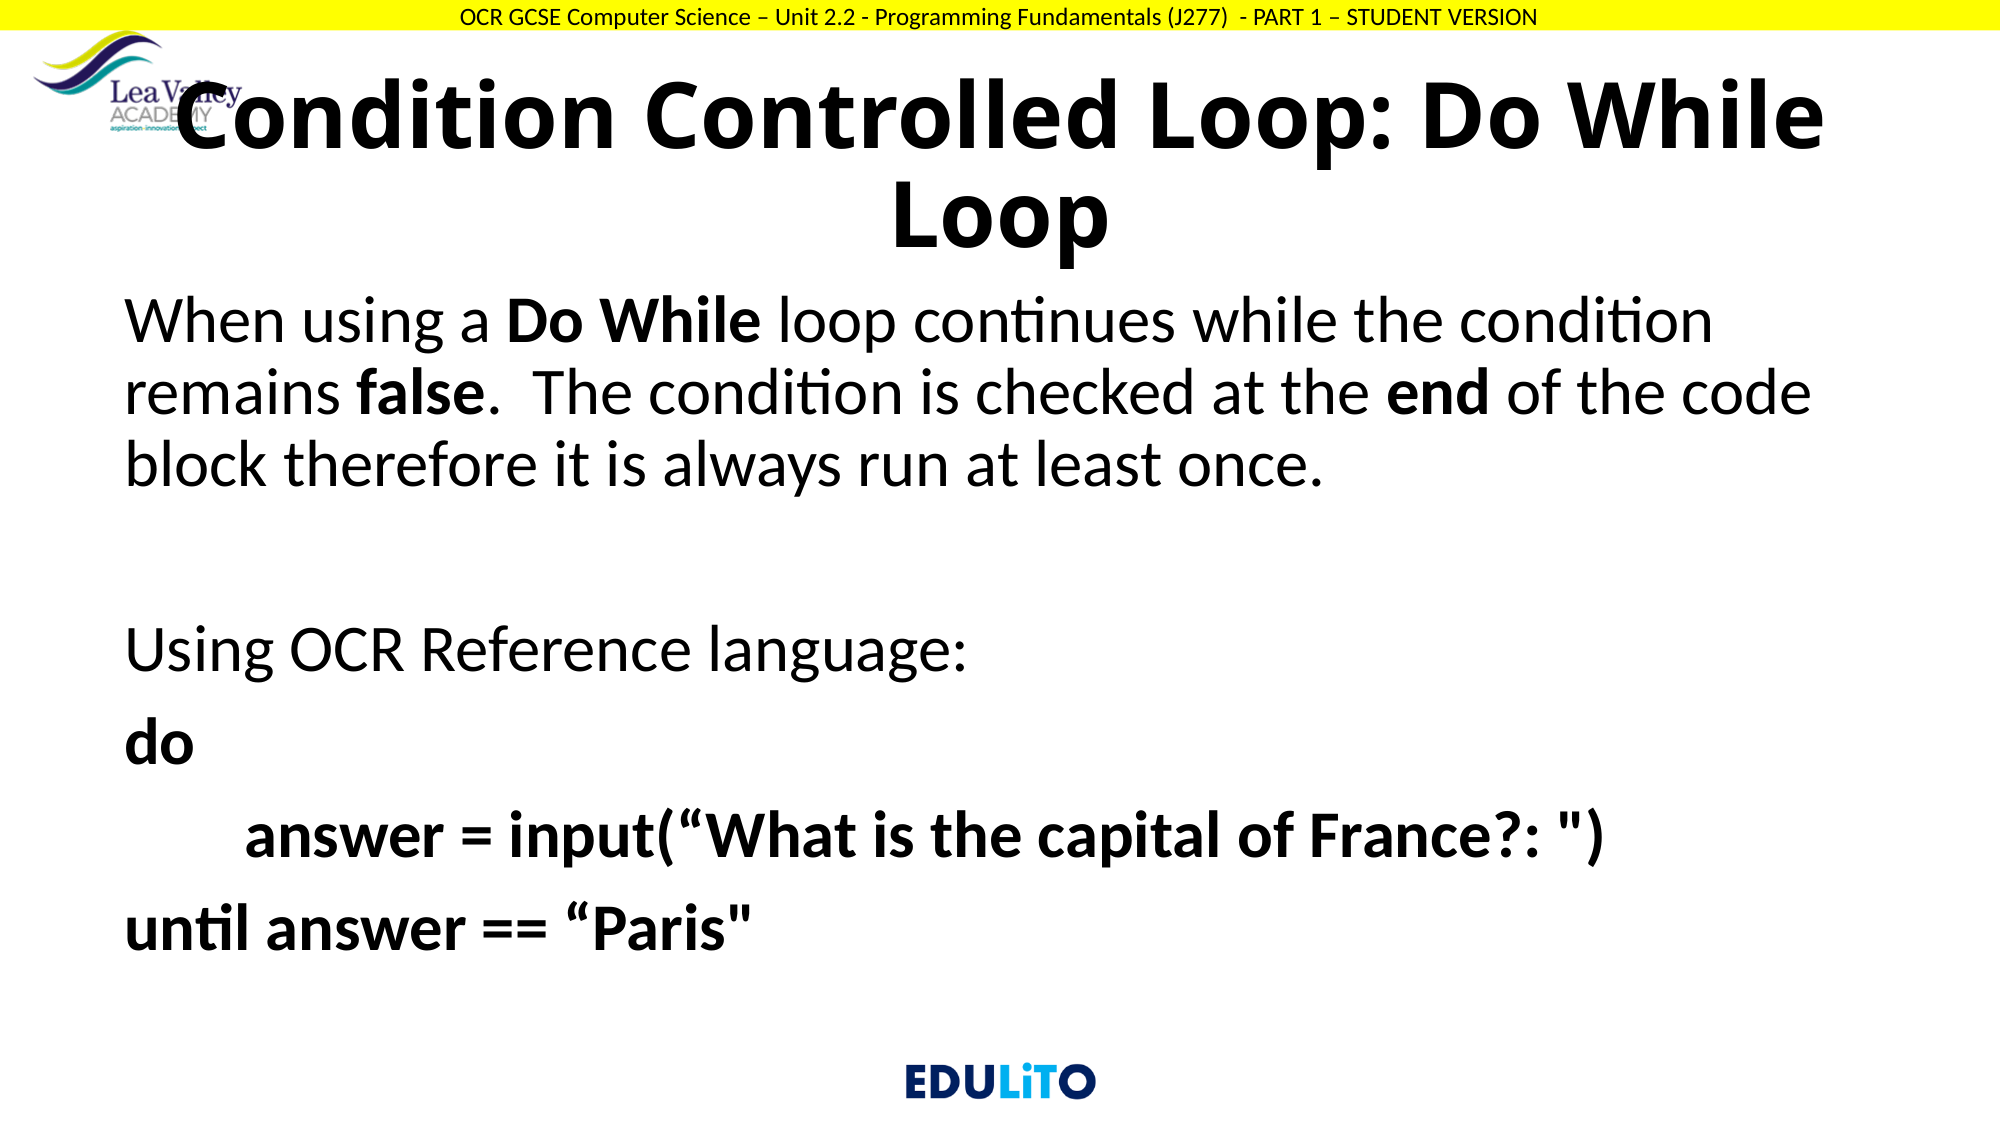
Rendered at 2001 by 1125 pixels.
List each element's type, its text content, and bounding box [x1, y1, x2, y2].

title Condition Controlled Loop: Do While Loop [137, 59, 1863, 278]
list When using a Do While loop continues while the condition remains false. The condition is checked at the end of the code block therefore it is always run at least once. Using OCR Reference language: do answer = input(“What is the capital of France?: ") until answer == “Paris" [109, 277, 1835, 1125]
picture [32, 31, 243, 132]
